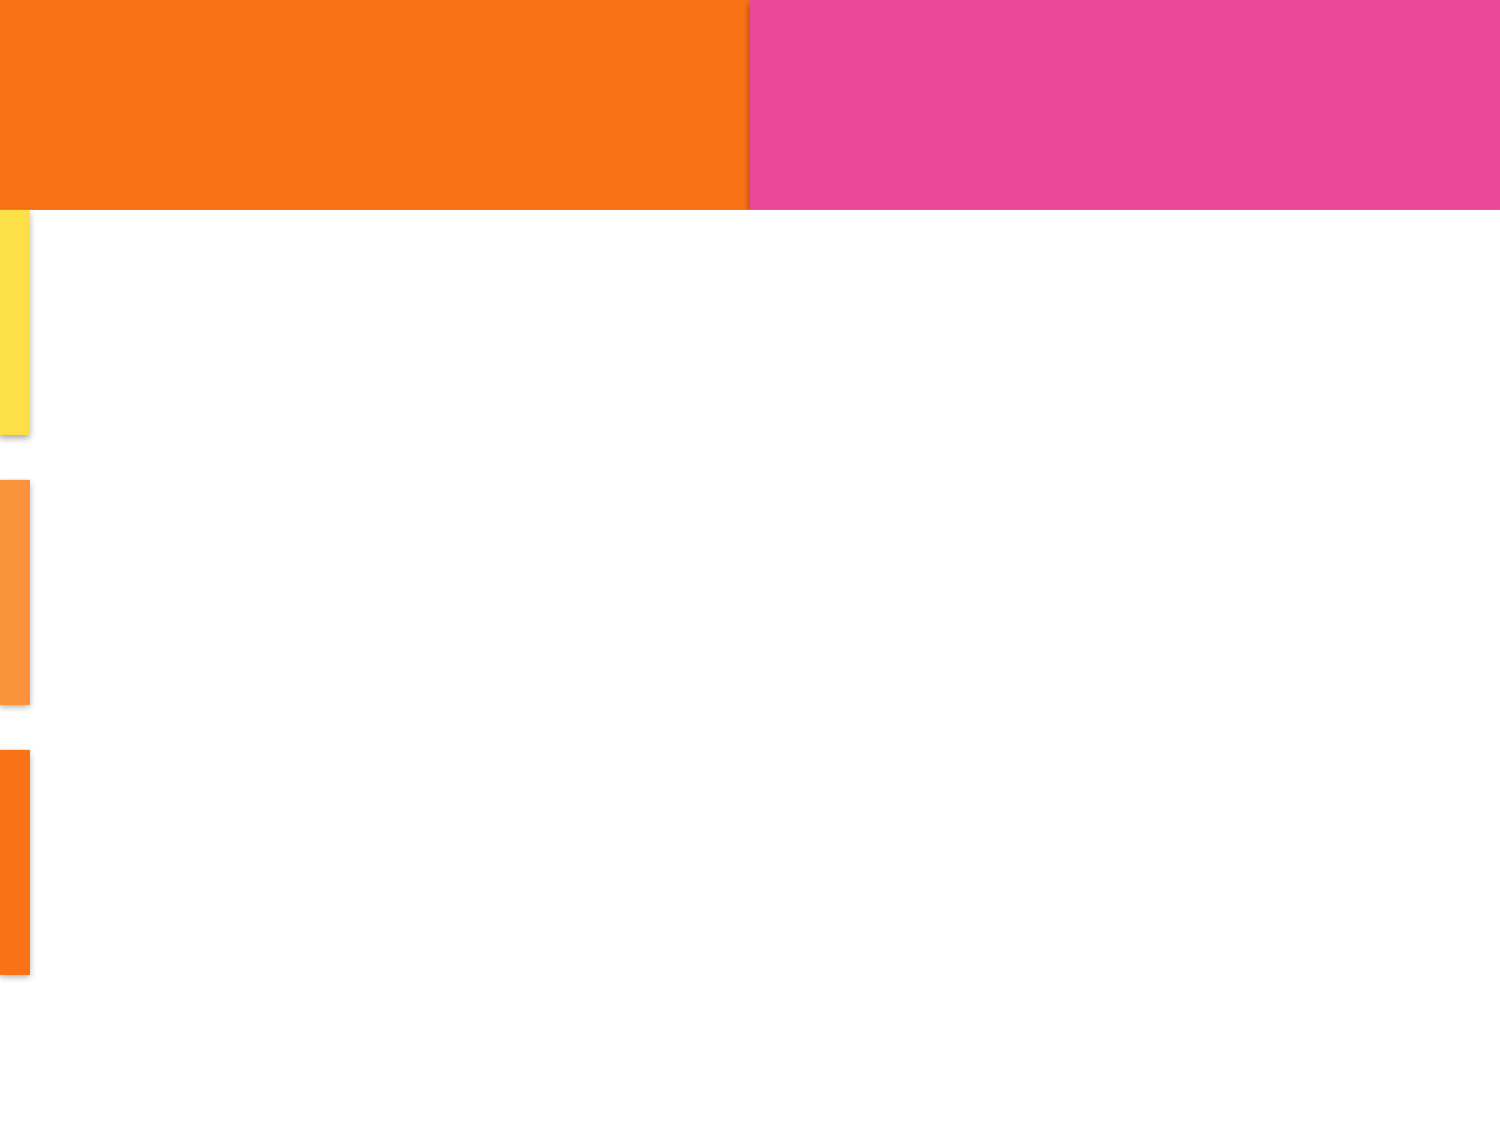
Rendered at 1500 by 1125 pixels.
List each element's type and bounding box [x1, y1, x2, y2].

text_box [0, 209, 1500, 1125]
text_box [749, 0, 1500, 209]
text_box [0, 209, 31, 436]
text_box [0, 0, 747, 208]
text_box [0, 749, 31, 976]
text_box [0, 479, 31, 706]
